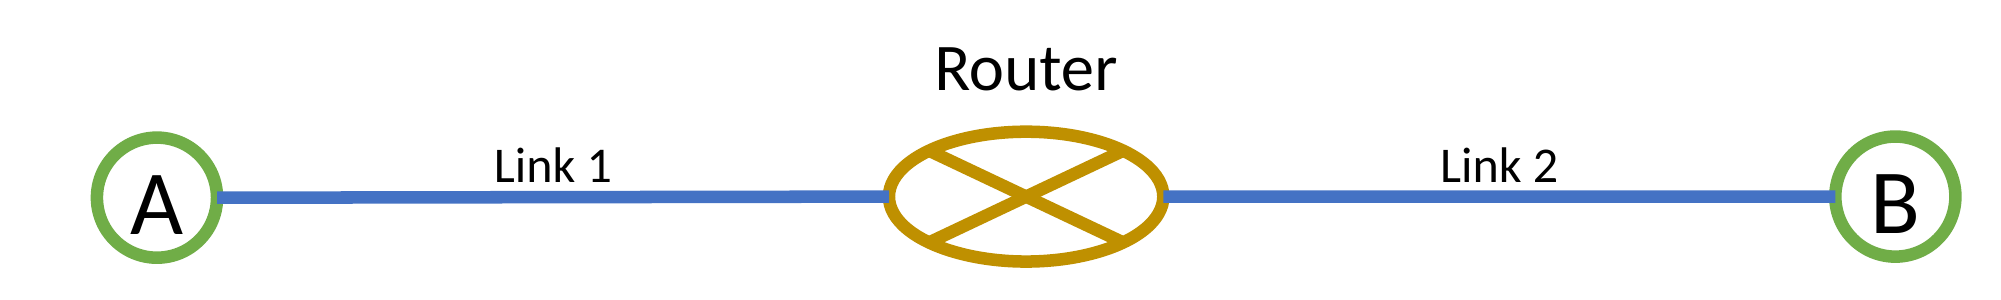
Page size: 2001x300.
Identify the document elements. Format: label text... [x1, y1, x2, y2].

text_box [929, 150, 1124, 243]
text_box [1123, 149, 1164, 244]
text_box Router [919, 16, 1133, 112]
text_box B [1834, 135, 1957, 258]
text_box Link 2 [1425, 125, 1574, 196]
text_box Link 2 [1425, 197, 1574, 201]
text_box A [95, 136, 218, 259]
text_box [936, 130, 1116, 150]
text_box Link 1 [479, 125, 627, 196]
text_box [888, 149, 929, 244]
text_box [936, 243, 1116, 263]
